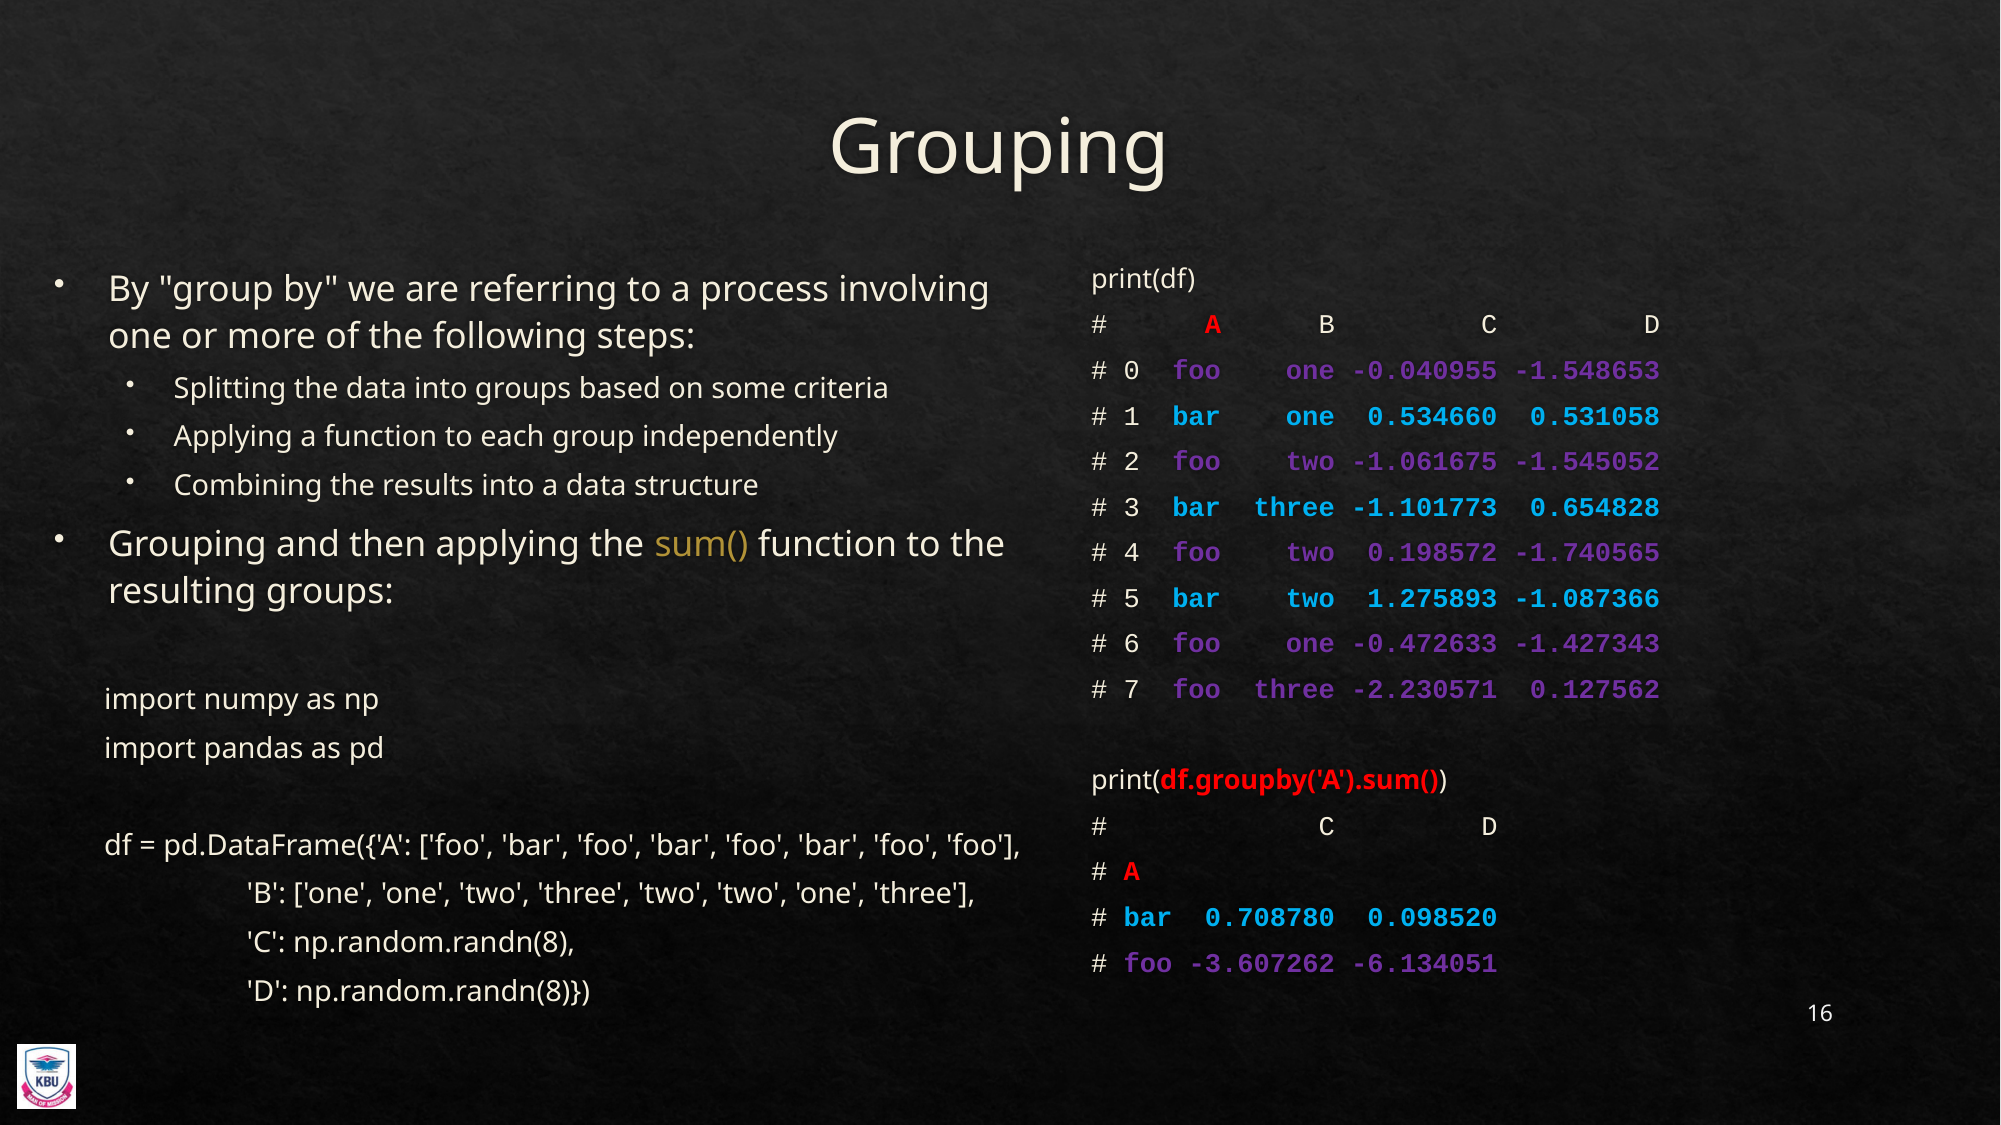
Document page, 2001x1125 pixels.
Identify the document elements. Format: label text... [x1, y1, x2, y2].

slide_number 16 [1724, 984, 1849, 1045]
list print(df) # A B C D # 0 foo one -0.040955 -1.548653 # 1 bar one 0.534660 0.531058 # 2 foo two -1.061675 -1.545052 # 3 bar three -1.101773 0.654828 # 4 foo two 0.198572 -1.740565 # 5 bar two 1.275893 -1.087366 # 6 foo one -0.472633 -1.427343 # 7 foo three -2.230571 0.127562 print(df.groupby('A').sum()) # C D # A # bar 0.708780 0.098520 # foo -3.607262 -6.134051 [1023, 253, 1967, 996]
list By "group by" we are referring to a process involving one or more of the following steps: Splitting the data into groups based on some criteria Applying a function to each group independently Combining the results into a data structure Grouping and then applying the sum() function to the resulting groups: import numpy as np import pandas as pd df = pd.DataFrame({'A': ['foo', 'bar', 'foo', 'bar', 'foo', 'bar', 'foo', 'foo'], 'B': ['one', 'one', 'two', 'three', 'two', 'two', 'one', 'three'], 'C': np.random.randn(8), 'D': np.random.randn(8)}) [33, 253, 1038, 1042]
picture [17, 1044, 76, 1109]
title Grouping [149, 99, 1849, 199]
